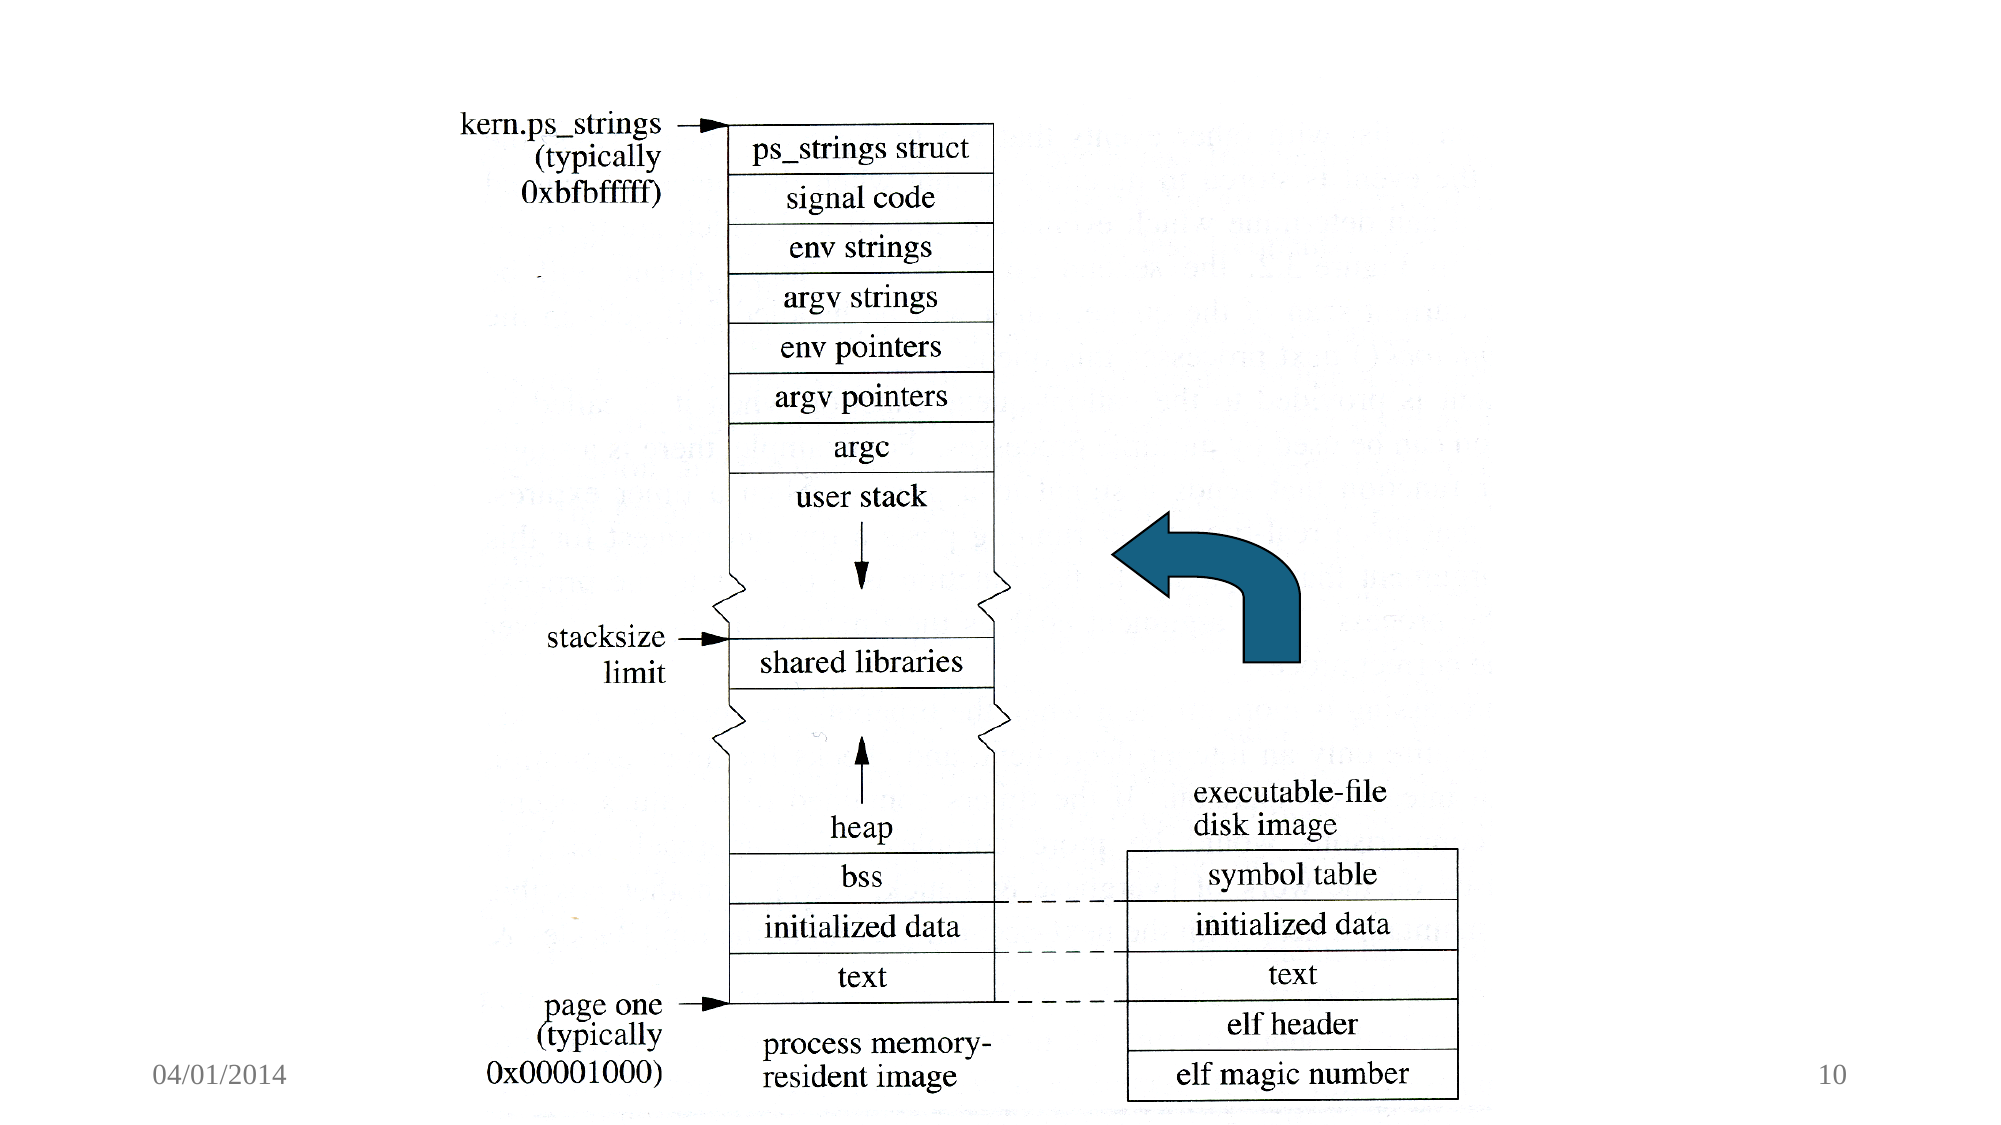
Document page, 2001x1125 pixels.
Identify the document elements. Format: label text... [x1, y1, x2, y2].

slide_number 10 [1492, 1042, 1863, 1103]
picture [428, 75, 1492, 1125]
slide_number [137, 1042, 428, 1103]
